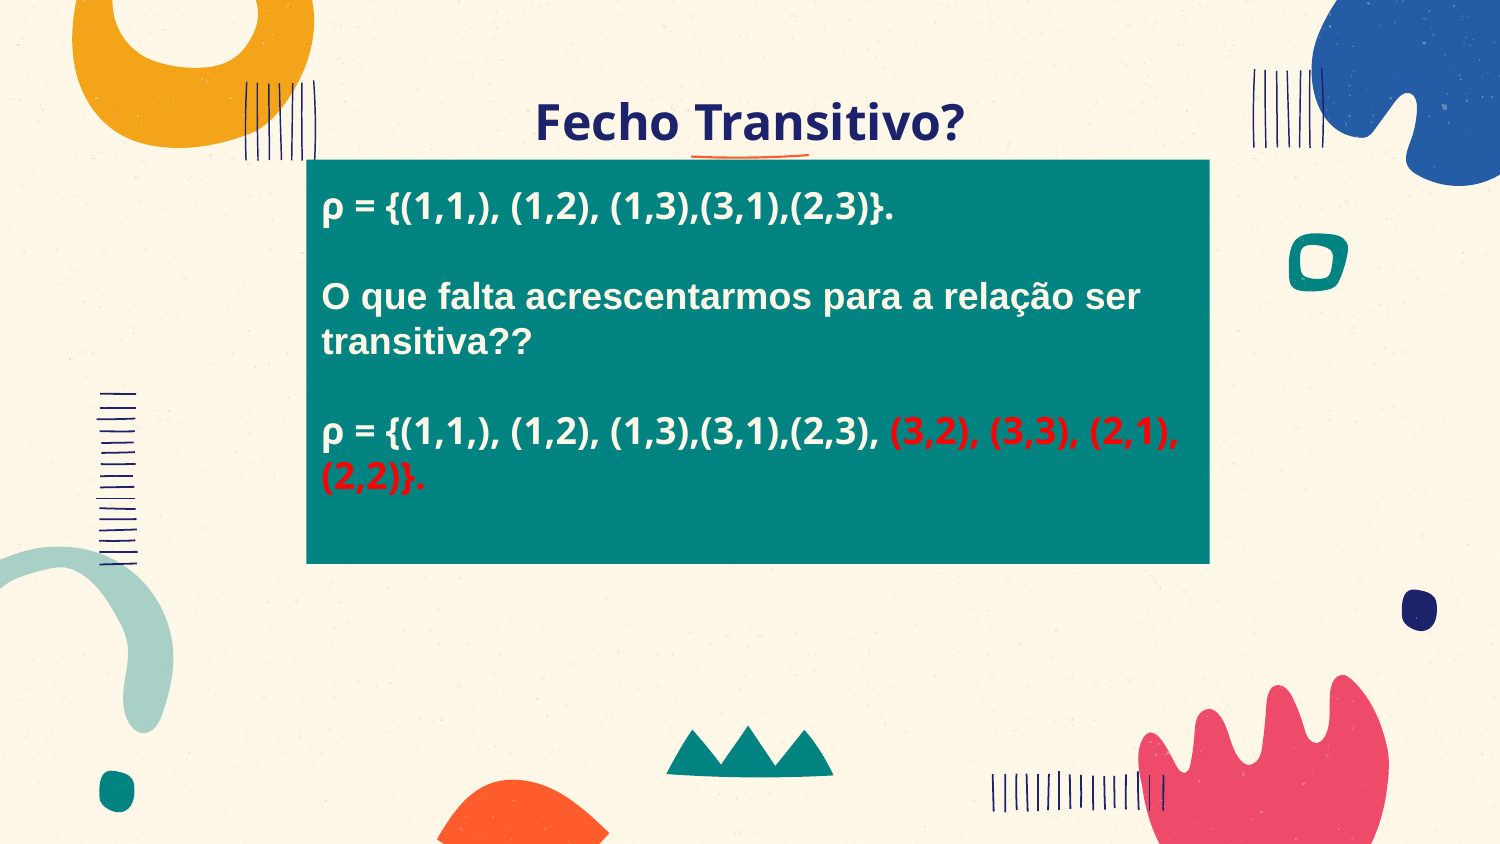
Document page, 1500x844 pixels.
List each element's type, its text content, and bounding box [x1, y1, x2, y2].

title Fecho Transitivo? [290, 82, 1210, 158]
picture [0, 0, 1500, 844]
text_box [691, 154, 809, 159]
text_box ρ = {(1,1,), (1,2), (1,3),(3,1),(2,3)}. O que falta acrescentarmos para a relação ser transitiva?? ρ = {(1,1,), (1,2), (1,3),(3,1),(2,3), (3,2), (3,3), (2,1),(2,2)}. [306, 159, 1210, 564]
text_box [666, 725, 834, 778]
